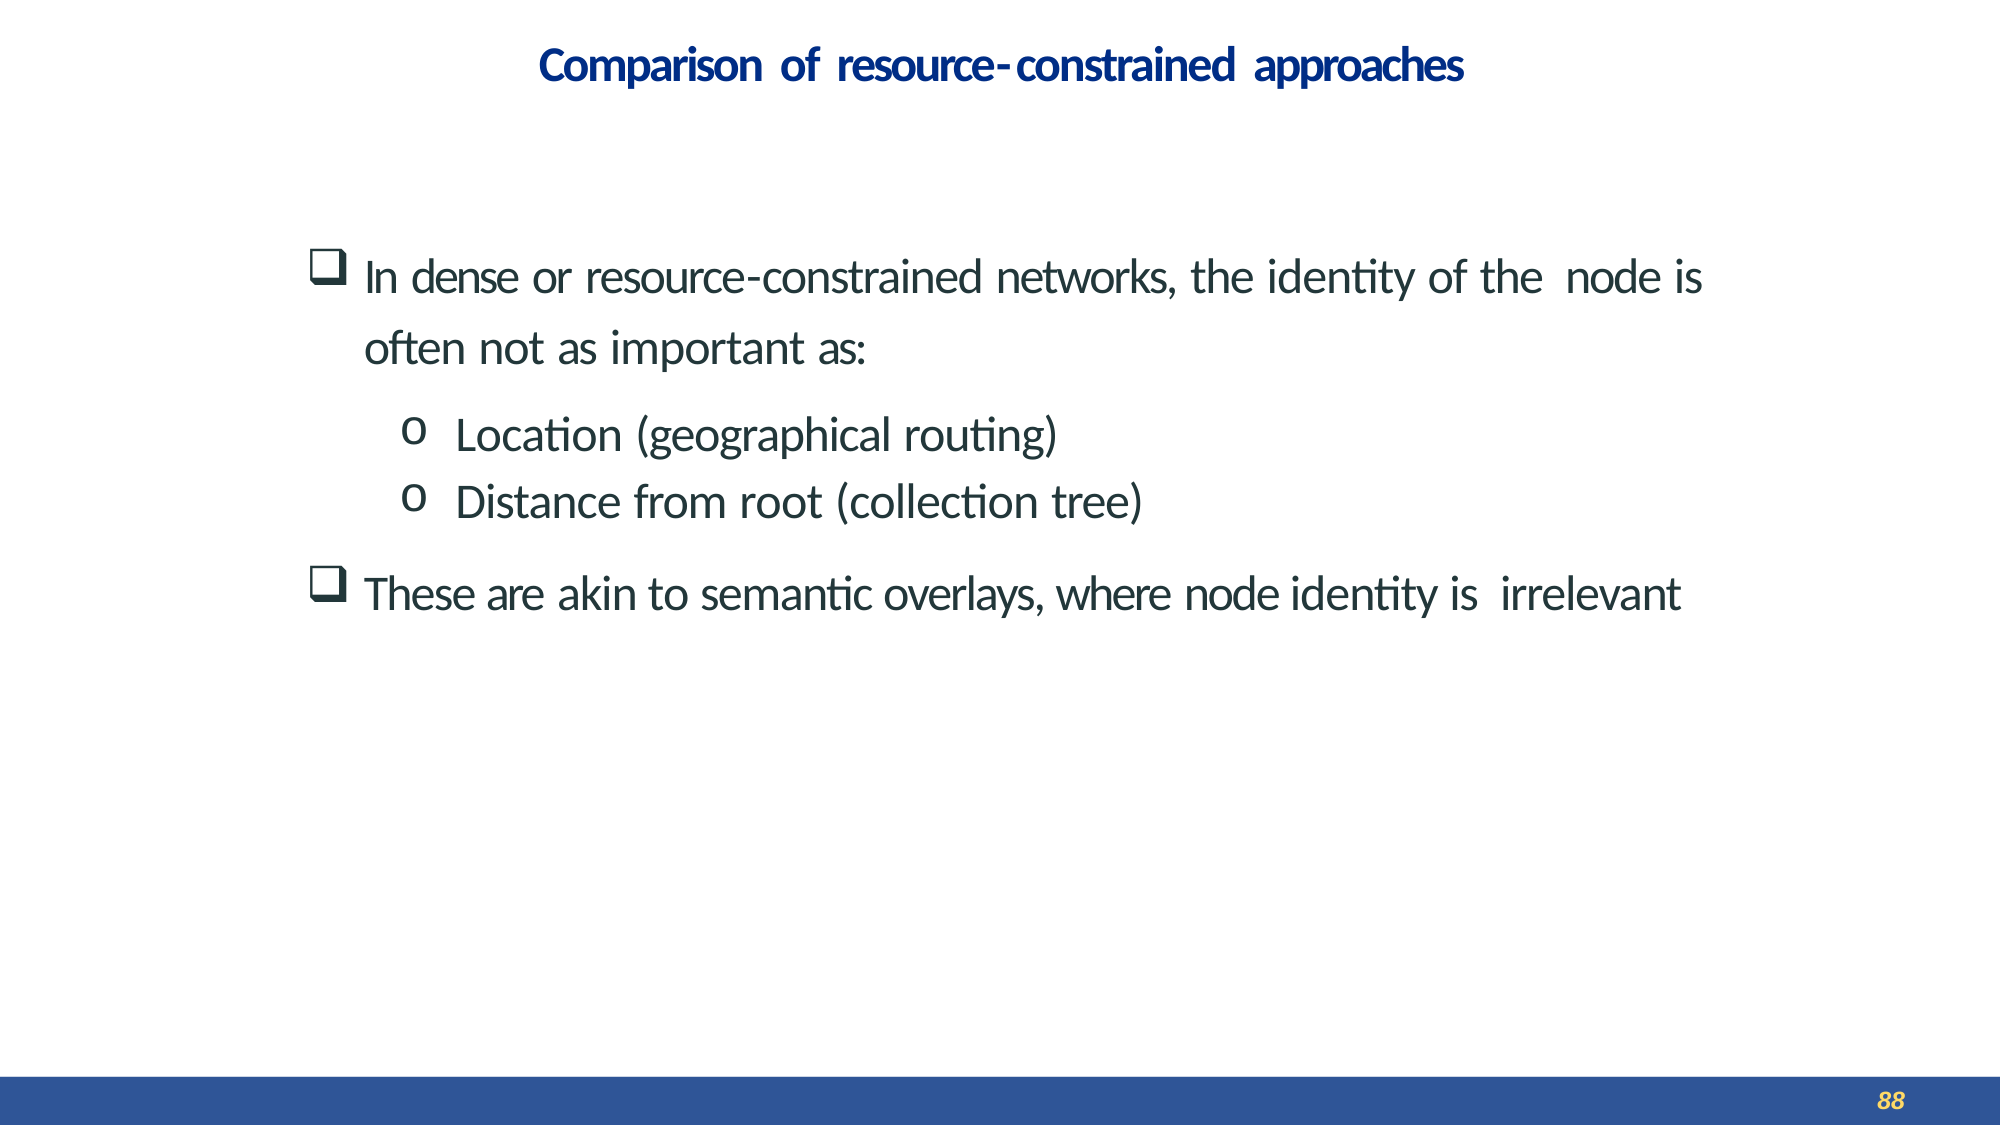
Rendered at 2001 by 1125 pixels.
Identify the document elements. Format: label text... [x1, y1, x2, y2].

text_box In dense or resource-constrained networks, the identity of the node is often not as important as: Location (geographical routing) Distance from root (collection tree) These are akin to semantic overlays, where node identity is irrelevant [302, 228, 1772, 621]
title Comparison of resource-constrained approaches [137, 0, 1863, 156]
